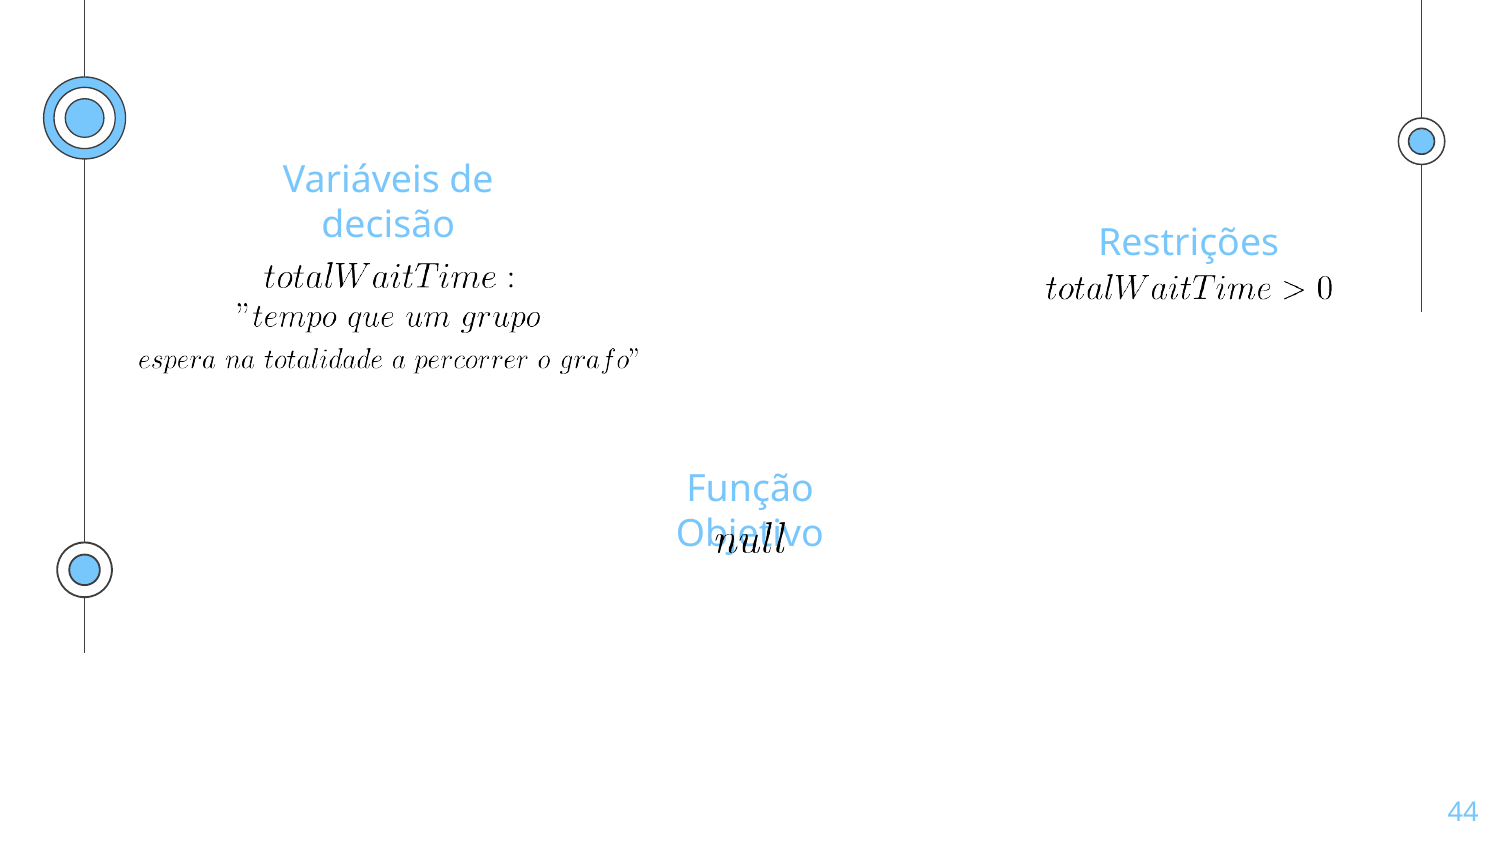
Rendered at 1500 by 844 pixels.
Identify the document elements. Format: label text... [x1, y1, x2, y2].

picture [714, 522, 785, 553]
picture [1045, 274, 1332, 300]
slide_number ‹#› [1403, 779, 1494, 844]
subtitle Função Objetivo [605, 448, 895, 503]
picture [139, 347, 638, 374]
picture [264, 262, 513, 289]
subtitle Restrições [1043, 202, 1334, 257]
subtitle Variáveis de decisão [243, 139, 534, 194]
picture [237, 303, 540, 334]
